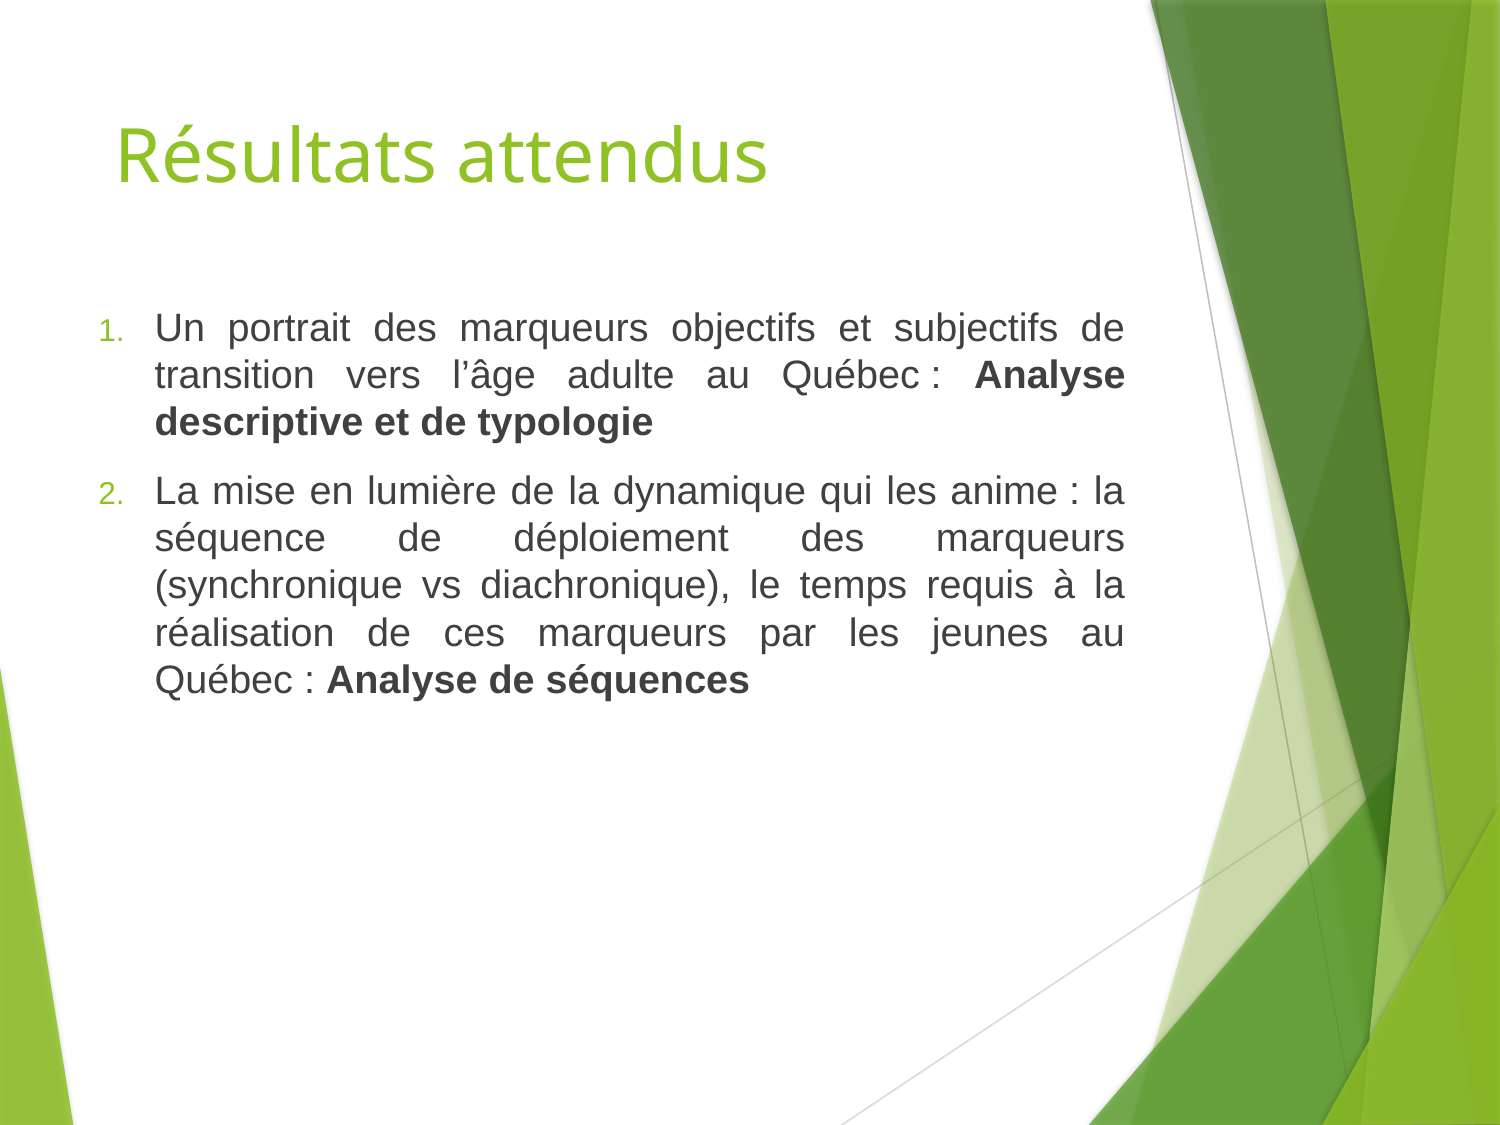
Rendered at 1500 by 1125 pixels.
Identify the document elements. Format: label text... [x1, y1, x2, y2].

title Résultats attendus [99, 99, 1142, 295]
list Un portrait des marqueurs objectifs et subjectifs de transition vers l’âge adulte au Québec : Analyse descriptive et de typologie La mise en lumière de la dynamique qui les anime : la séquence de déploiement des marqueurs (synchronique vs diachronique), le temps requis à la réalisation de ces marqueurs par les jeunes au Québec : Analyse de séquences [83, 294, 1141, 790]
